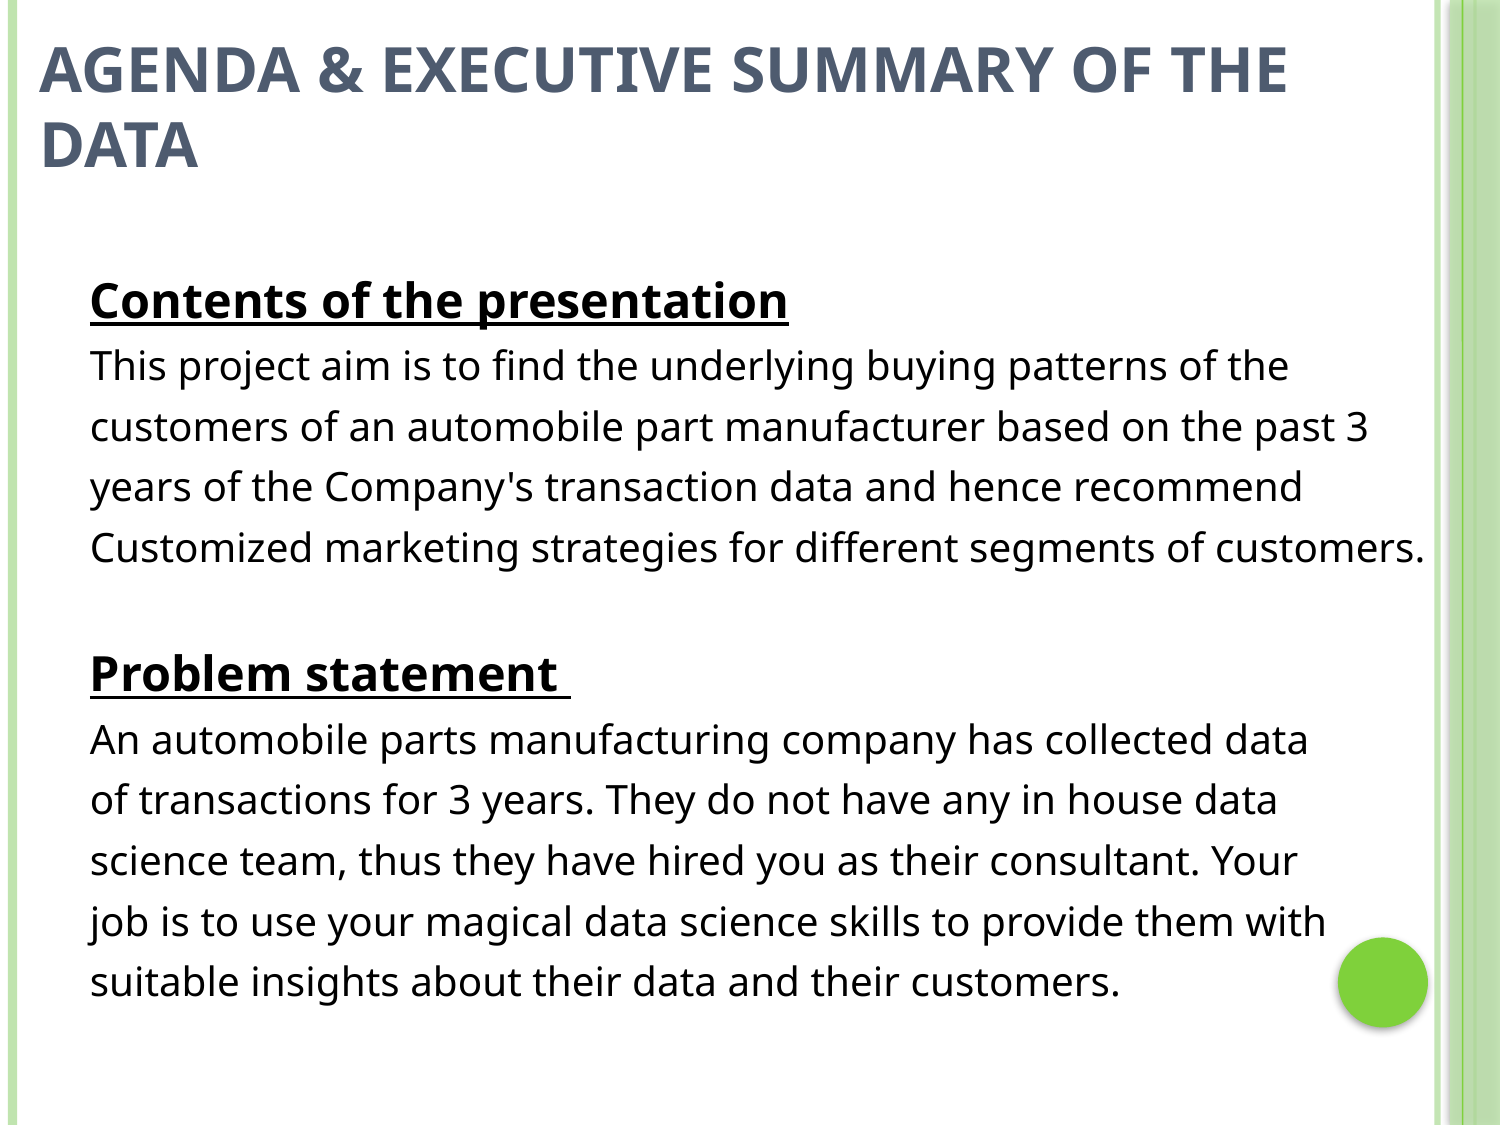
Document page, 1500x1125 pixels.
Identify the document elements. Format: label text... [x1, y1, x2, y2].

list Contents of the presentation This project aim is to find the underlying buying patterns of the customers of an automobile part manufacturer based on the past 3 years of the Company's transaction data and hence recommend Customized marketing strategies for different segments of customers. Problem statement An automobile parts manufacturing company has collected data of transactions for 3 years. They do not have any in house data science team, thus they have hired you as their consultant. Your job is to use your magical data science skills to provide them with suitable insights about their data and their customers. [75, 262, 1450, 1062]
title Agenda & Executive Summary of the data [24, 50, 1463, 188]
